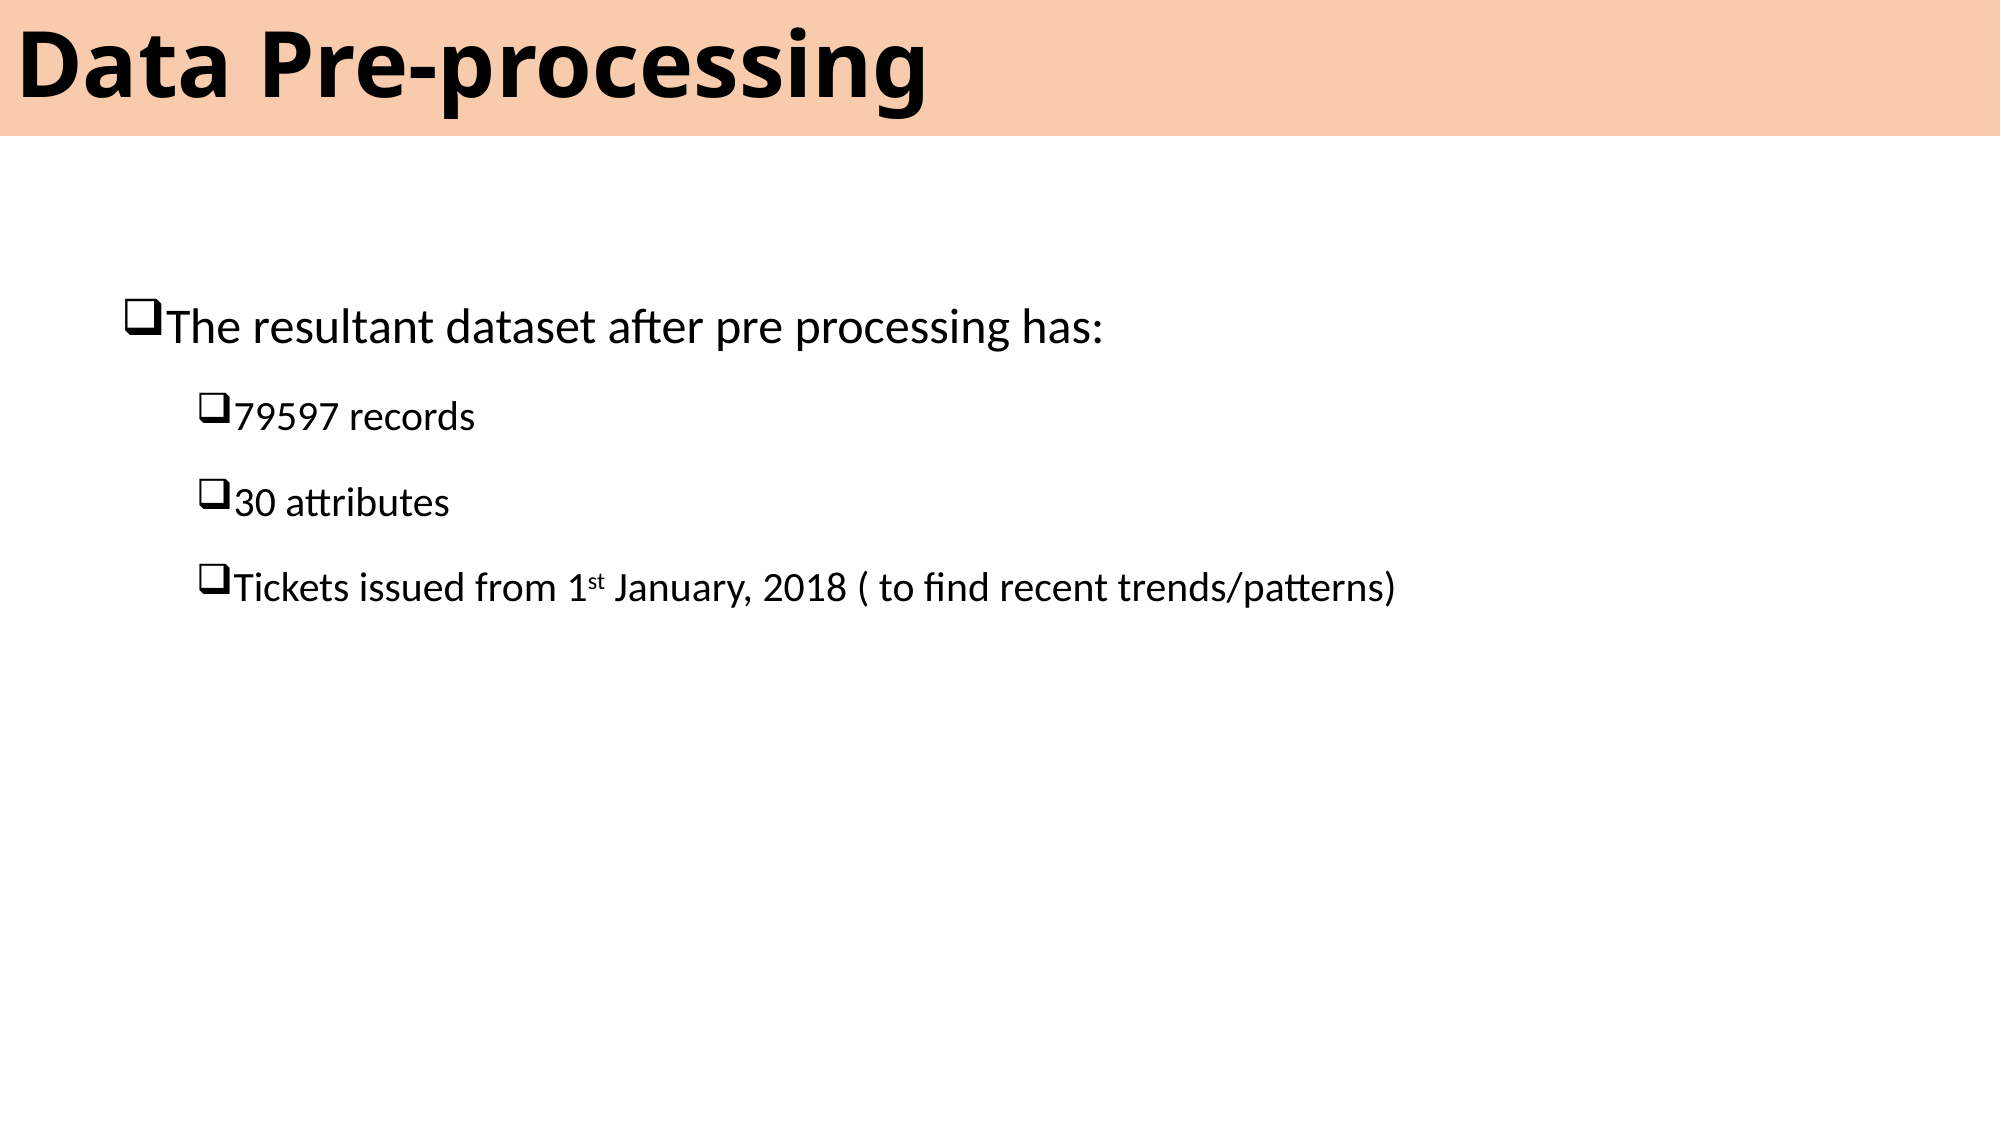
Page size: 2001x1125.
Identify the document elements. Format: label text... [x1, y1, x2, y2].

list The resultant dataset after pre processing has: 79597 records 30 attributes Tickets issued from 1st January, 2018 ( to find recent trends/patterns) [106, 256, 1924, 1022]
text_box Data Pre-processing [0, 0, 2000, 136]
